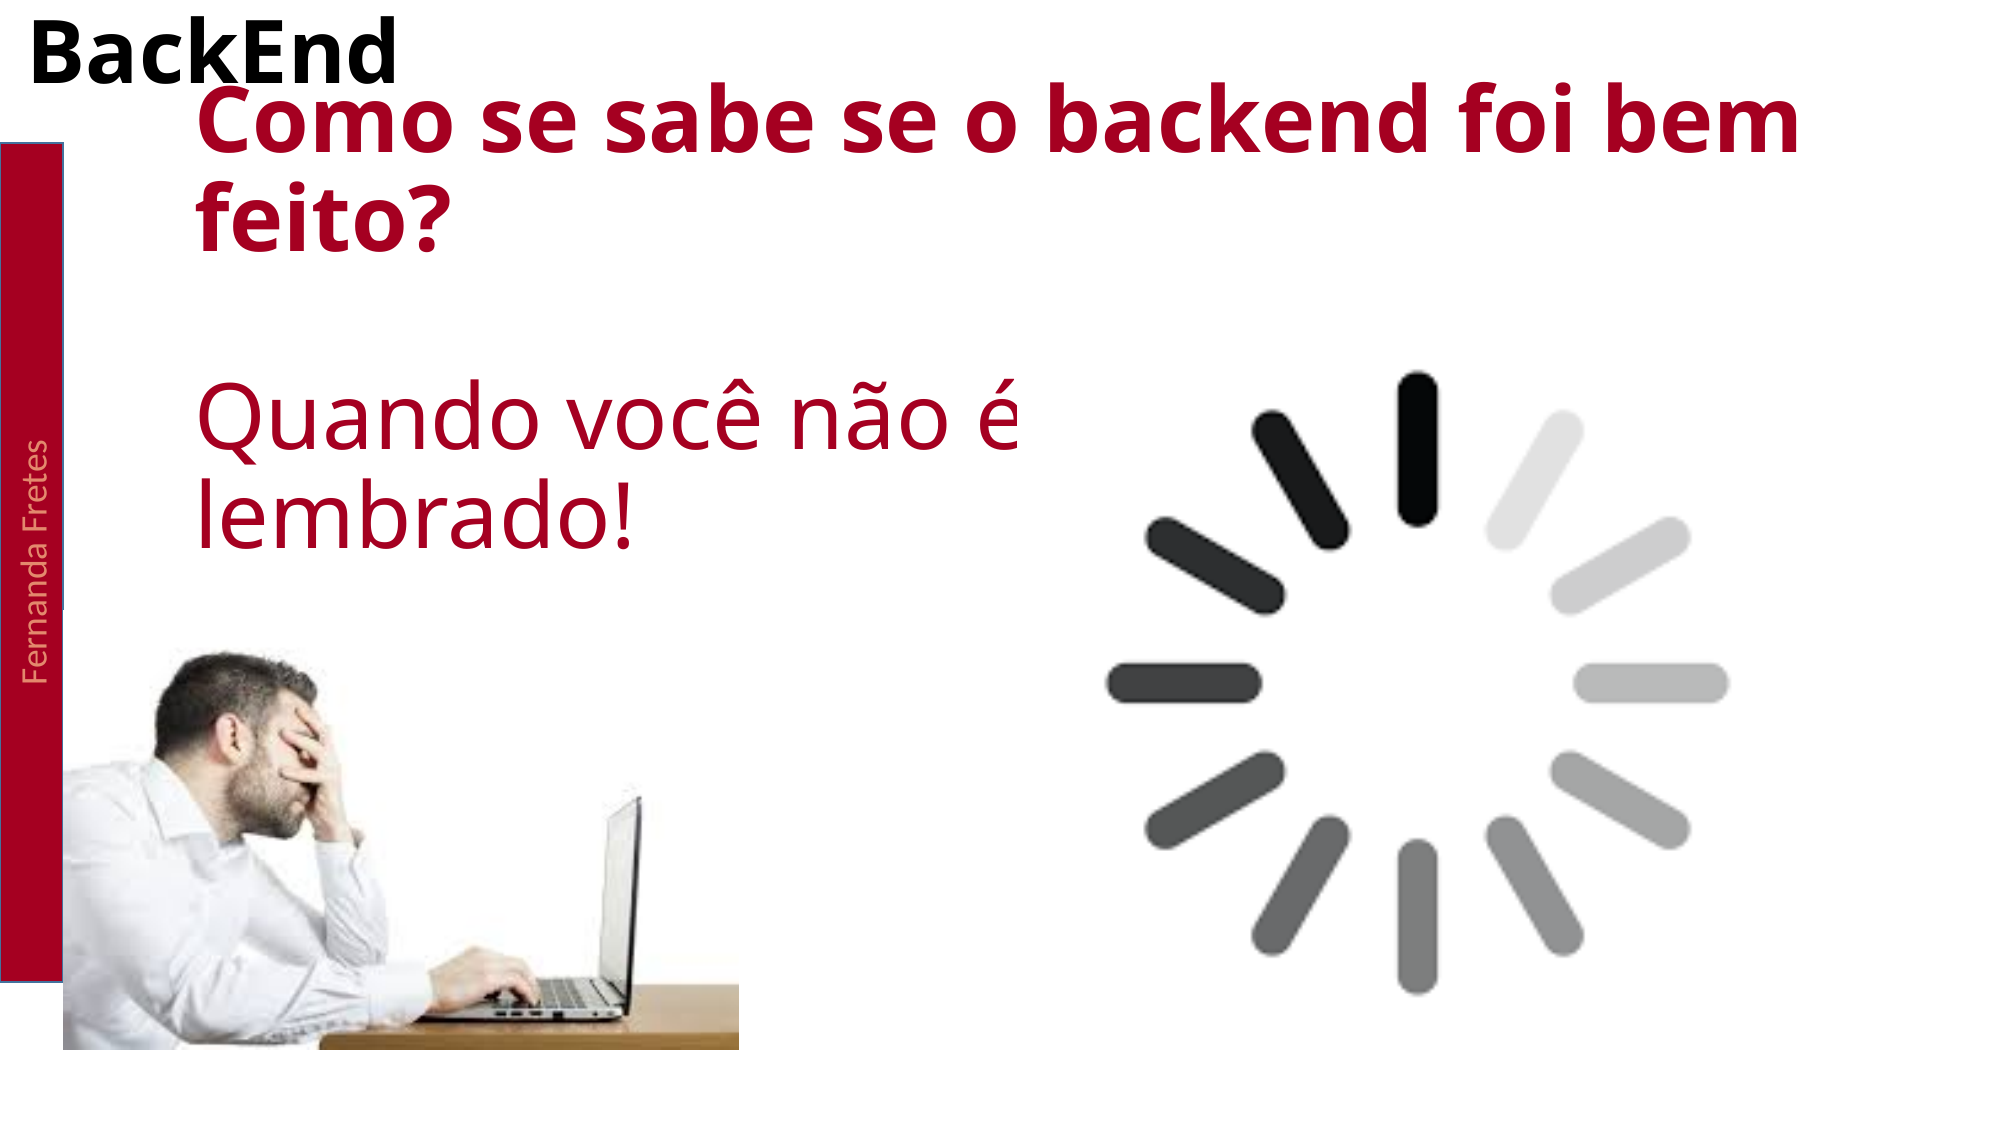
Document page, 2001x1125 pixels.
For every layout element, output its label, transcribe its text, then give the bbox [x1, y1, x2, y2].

text_box Fernanda Fretes [0, 142, 64, 983]
picture [63, 610, 739, 1050]
text_box Como se sabe se o backend foi bem feito? Quando você não é lembrado! [179, 65, 1889, 656]
title BackEnd [11, 0, 1737, 111]
picture [1016, 282, 1821, 1087]
